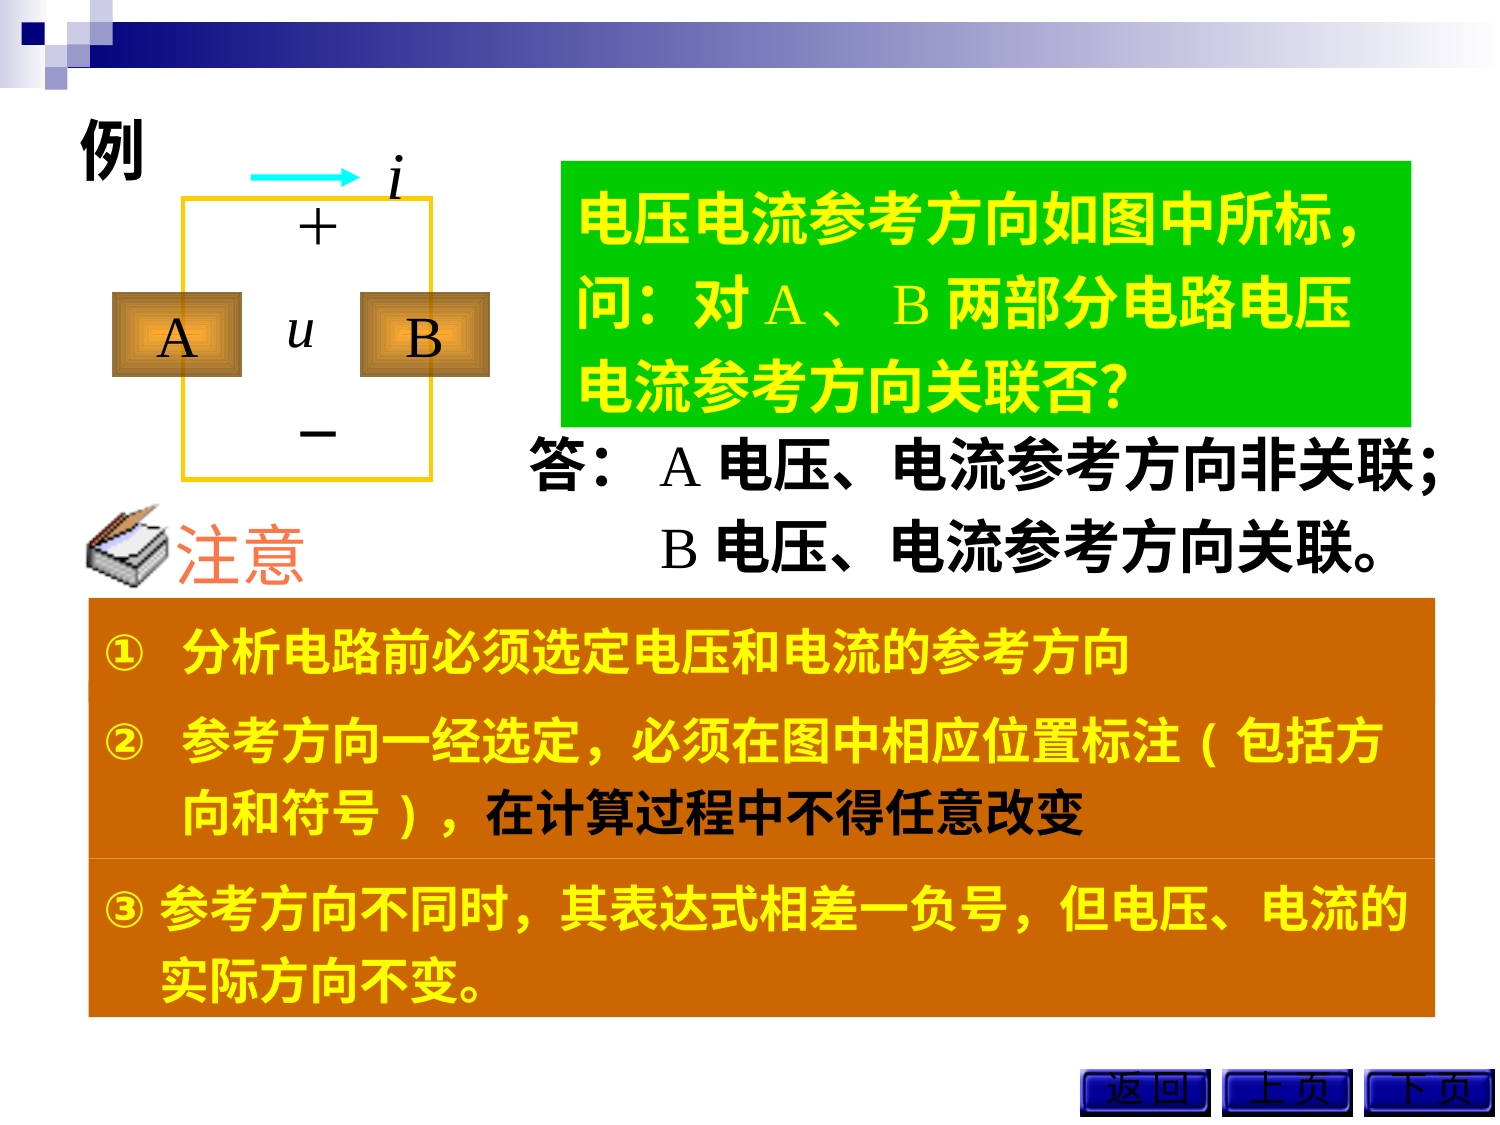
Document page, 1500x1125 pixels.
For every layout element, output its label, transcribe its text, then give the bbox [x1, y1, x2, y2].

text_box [52, 479, 324, 620]
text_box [1364, 1057, 1495, 1118]
text_box 例 [64, 101, 148, 197]
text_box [111, 125, 491, 480]
text_box 参考方向不同时，其表达式相差一负号，但电压、电流的实际方向不变。 [88, 858, 1436, 1018]
text_box 答：A电压、电流参考方向非关联； B电压、电流参考方向关联。 [501, 420, 1500, 588]
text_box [1080, 1056, 1211, 1118]
text_box 分析电路前必须选定电压和电流的参考方向 [88, 597, 1436, 680]
text_box 电压电流参考方向如图中所标，问：对A、B两部分电路电压电流参考方向关联否？ [560, 160, 1412, 420]
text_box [1222, 1057, 1353, 1118]
text_box 参考方向一经选定，必须在图中相应位置标注(包括方向和符号)，在计算过程中不得任意改变 [88, 680, 1436, 858]
